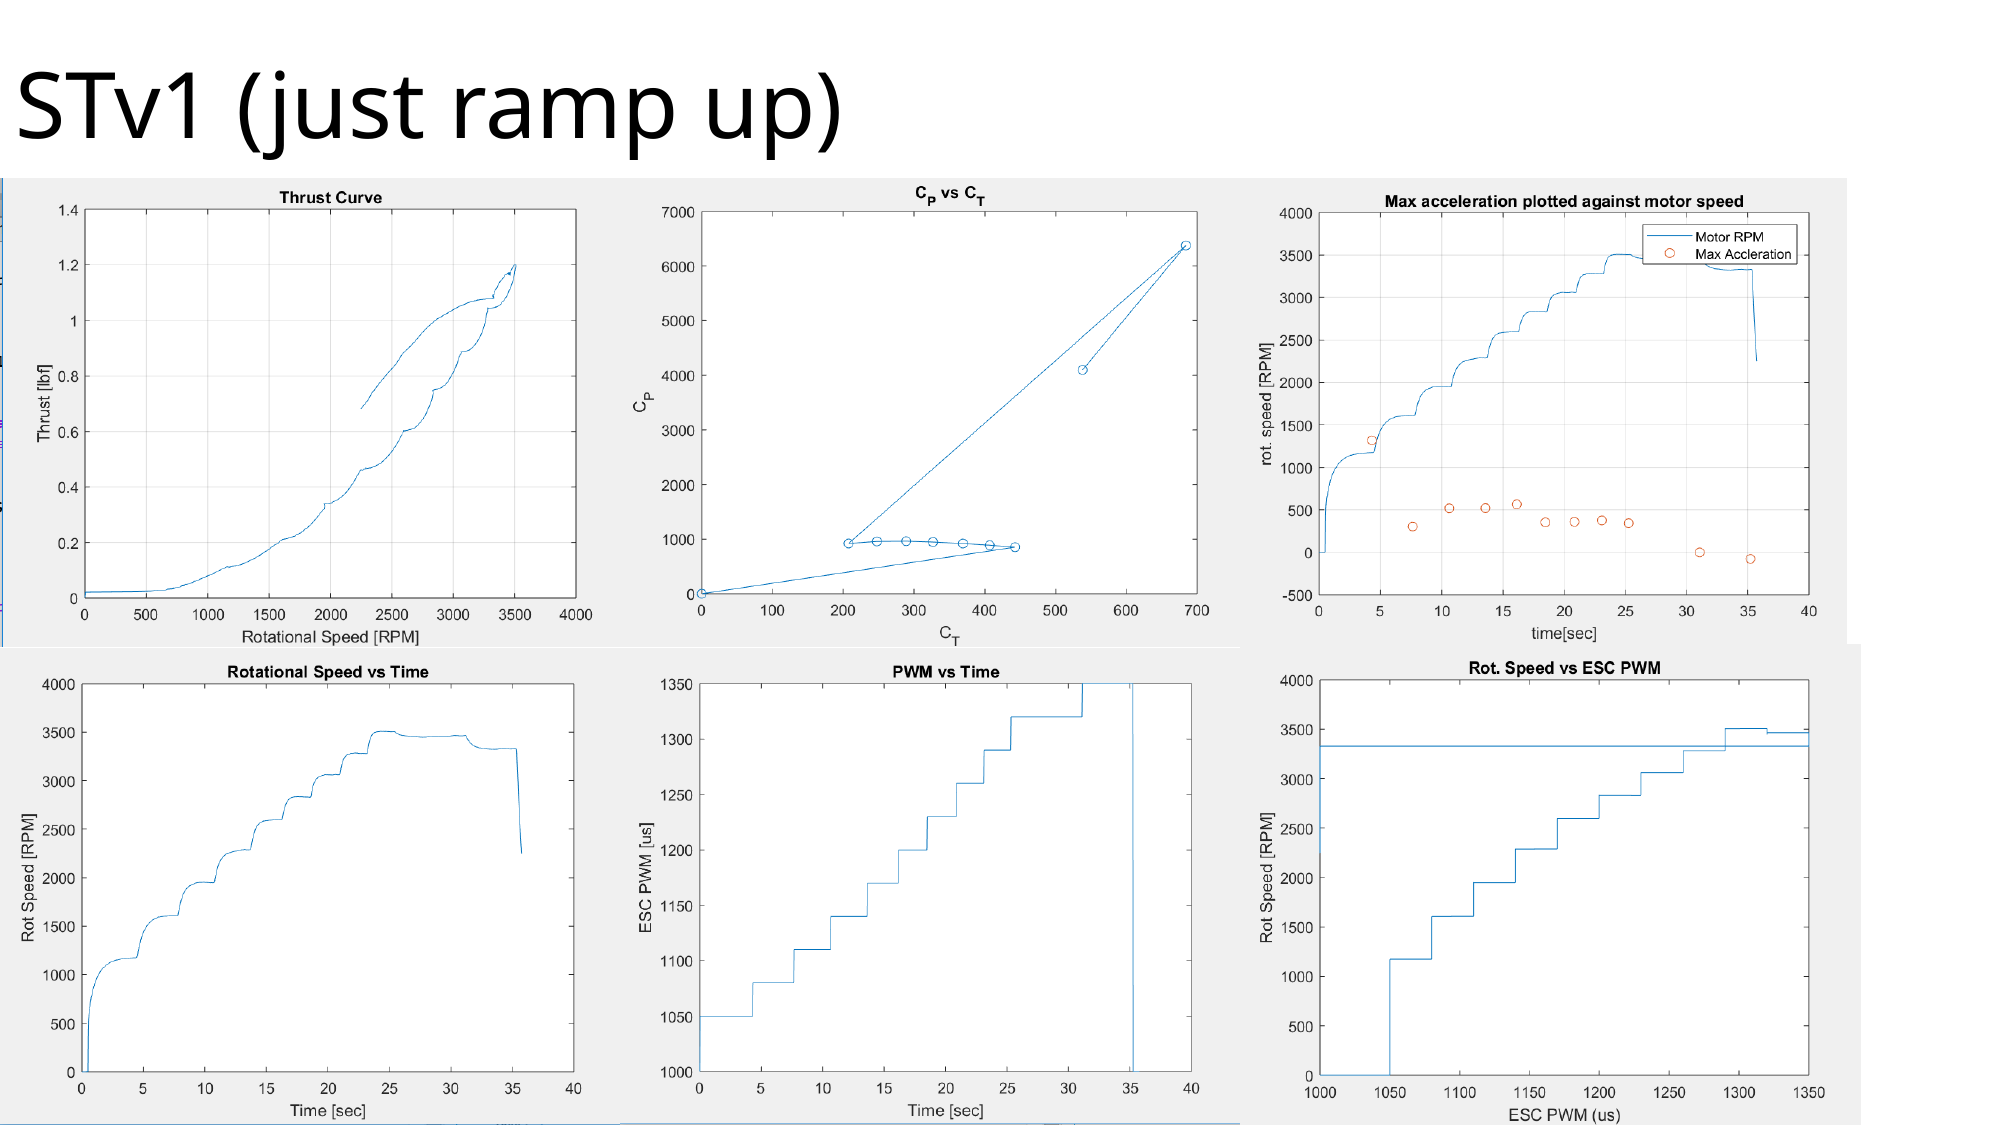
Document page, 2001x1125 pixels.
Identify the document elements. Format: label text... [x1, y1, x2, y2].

title STv1 (just ramp up) [0, 0, 1725, 178]
picture [0, 178, 1861, 1125]
